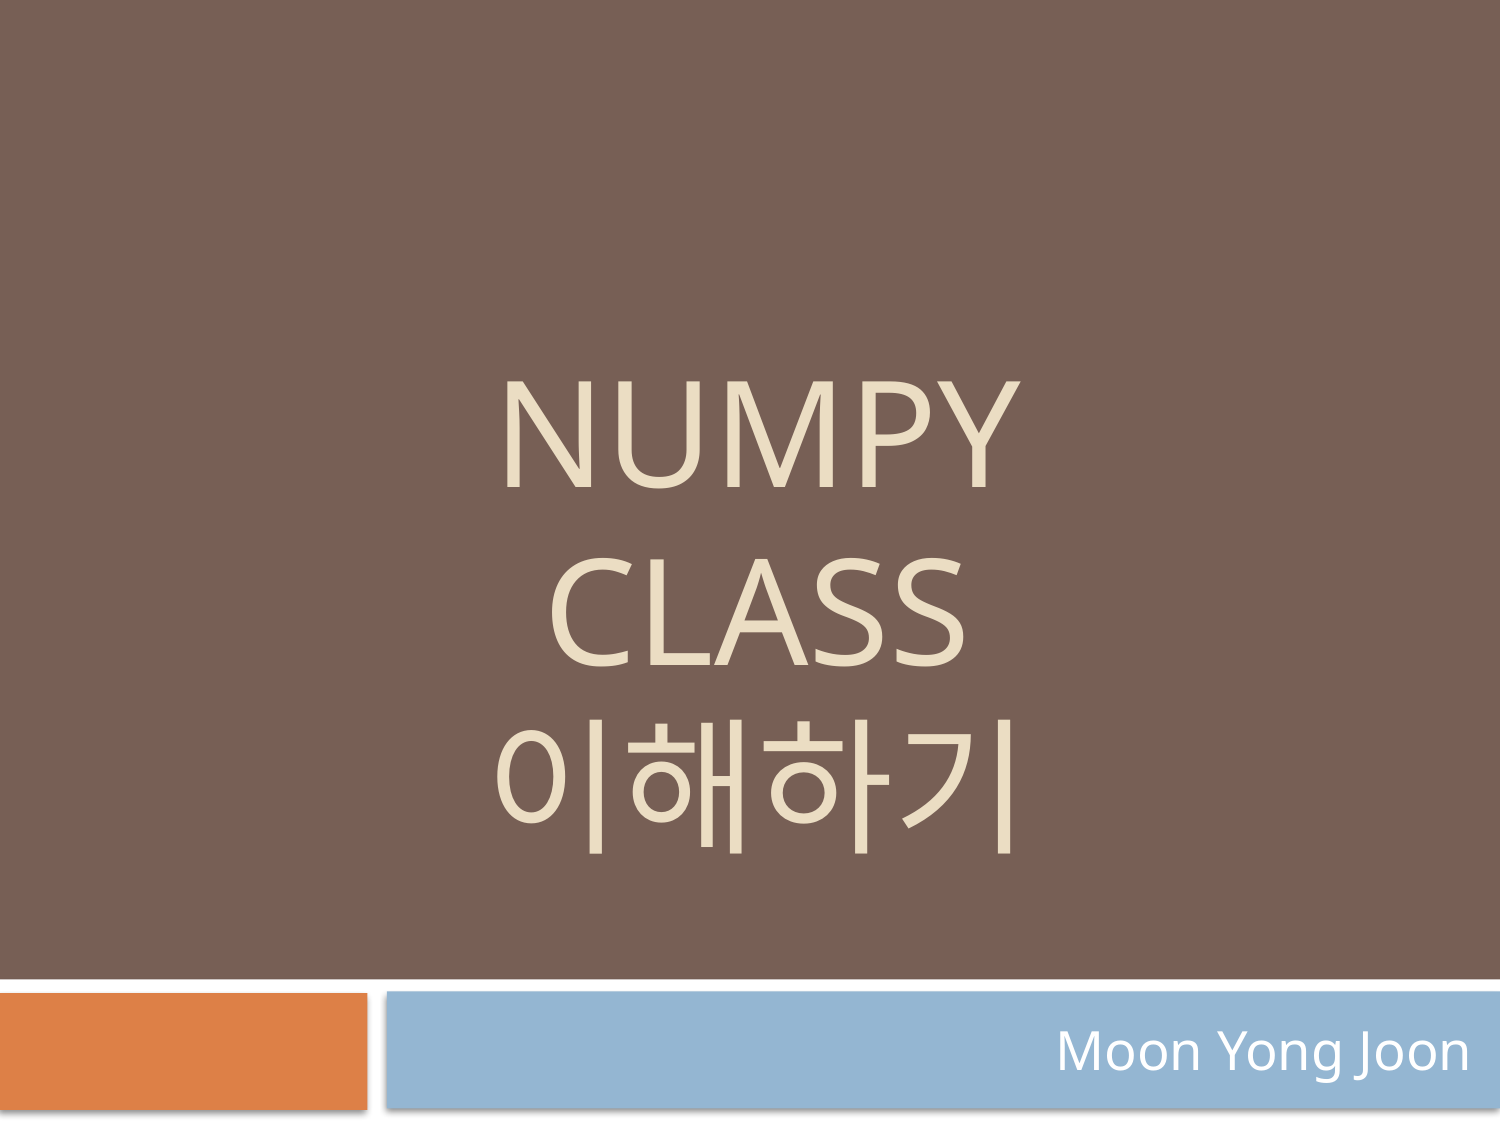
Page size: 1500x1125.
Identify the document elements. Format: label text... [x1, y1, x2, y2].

title Numpy class 이해하기 [135, 149, 1380, 880]
subtitle Moon Yong Joon [387, 992, 1488, 1105]
